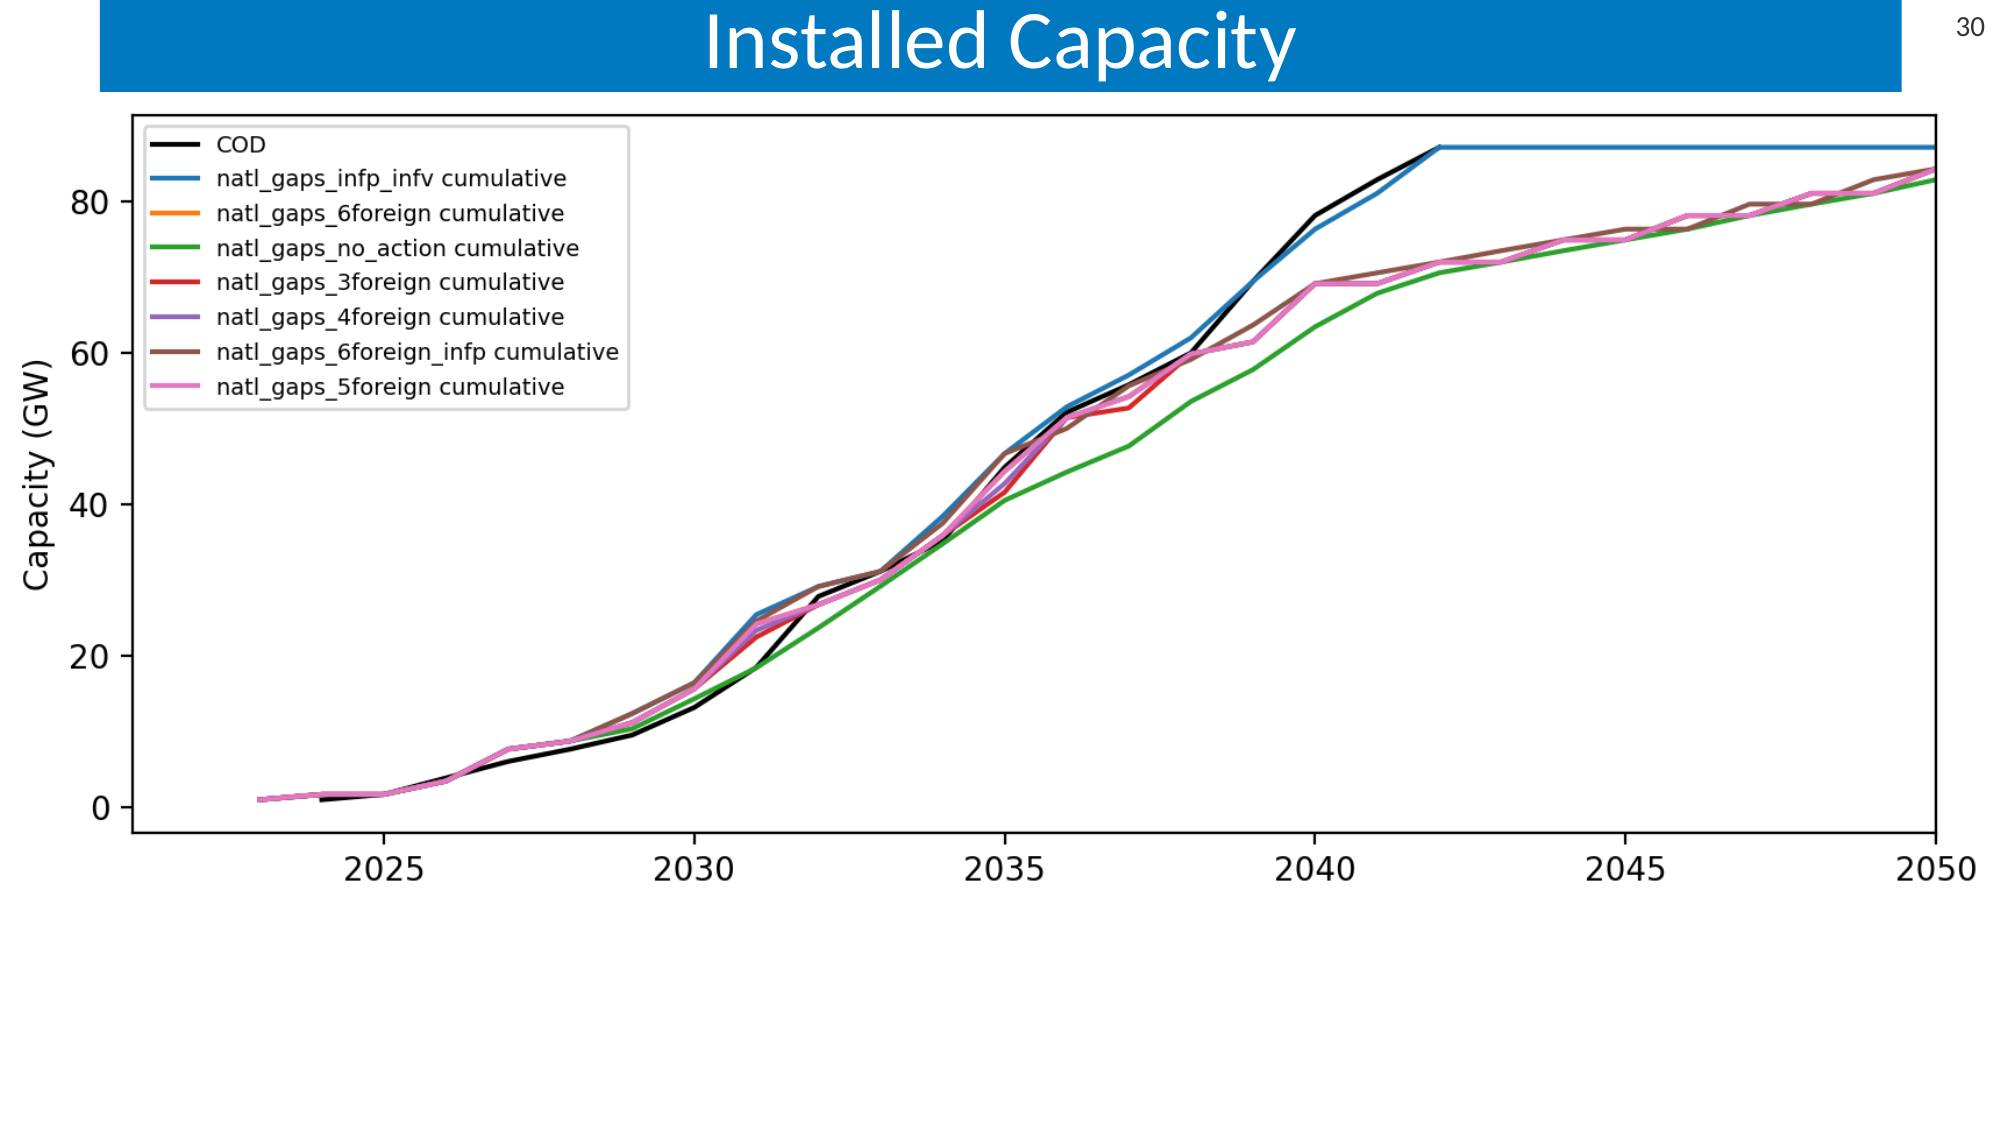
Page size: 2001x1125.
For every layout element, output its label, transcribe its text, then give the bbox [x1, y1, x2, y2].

picture [0, 92, 2000, 911]
title Installed Capacity [99, 0, 1902, 92]
